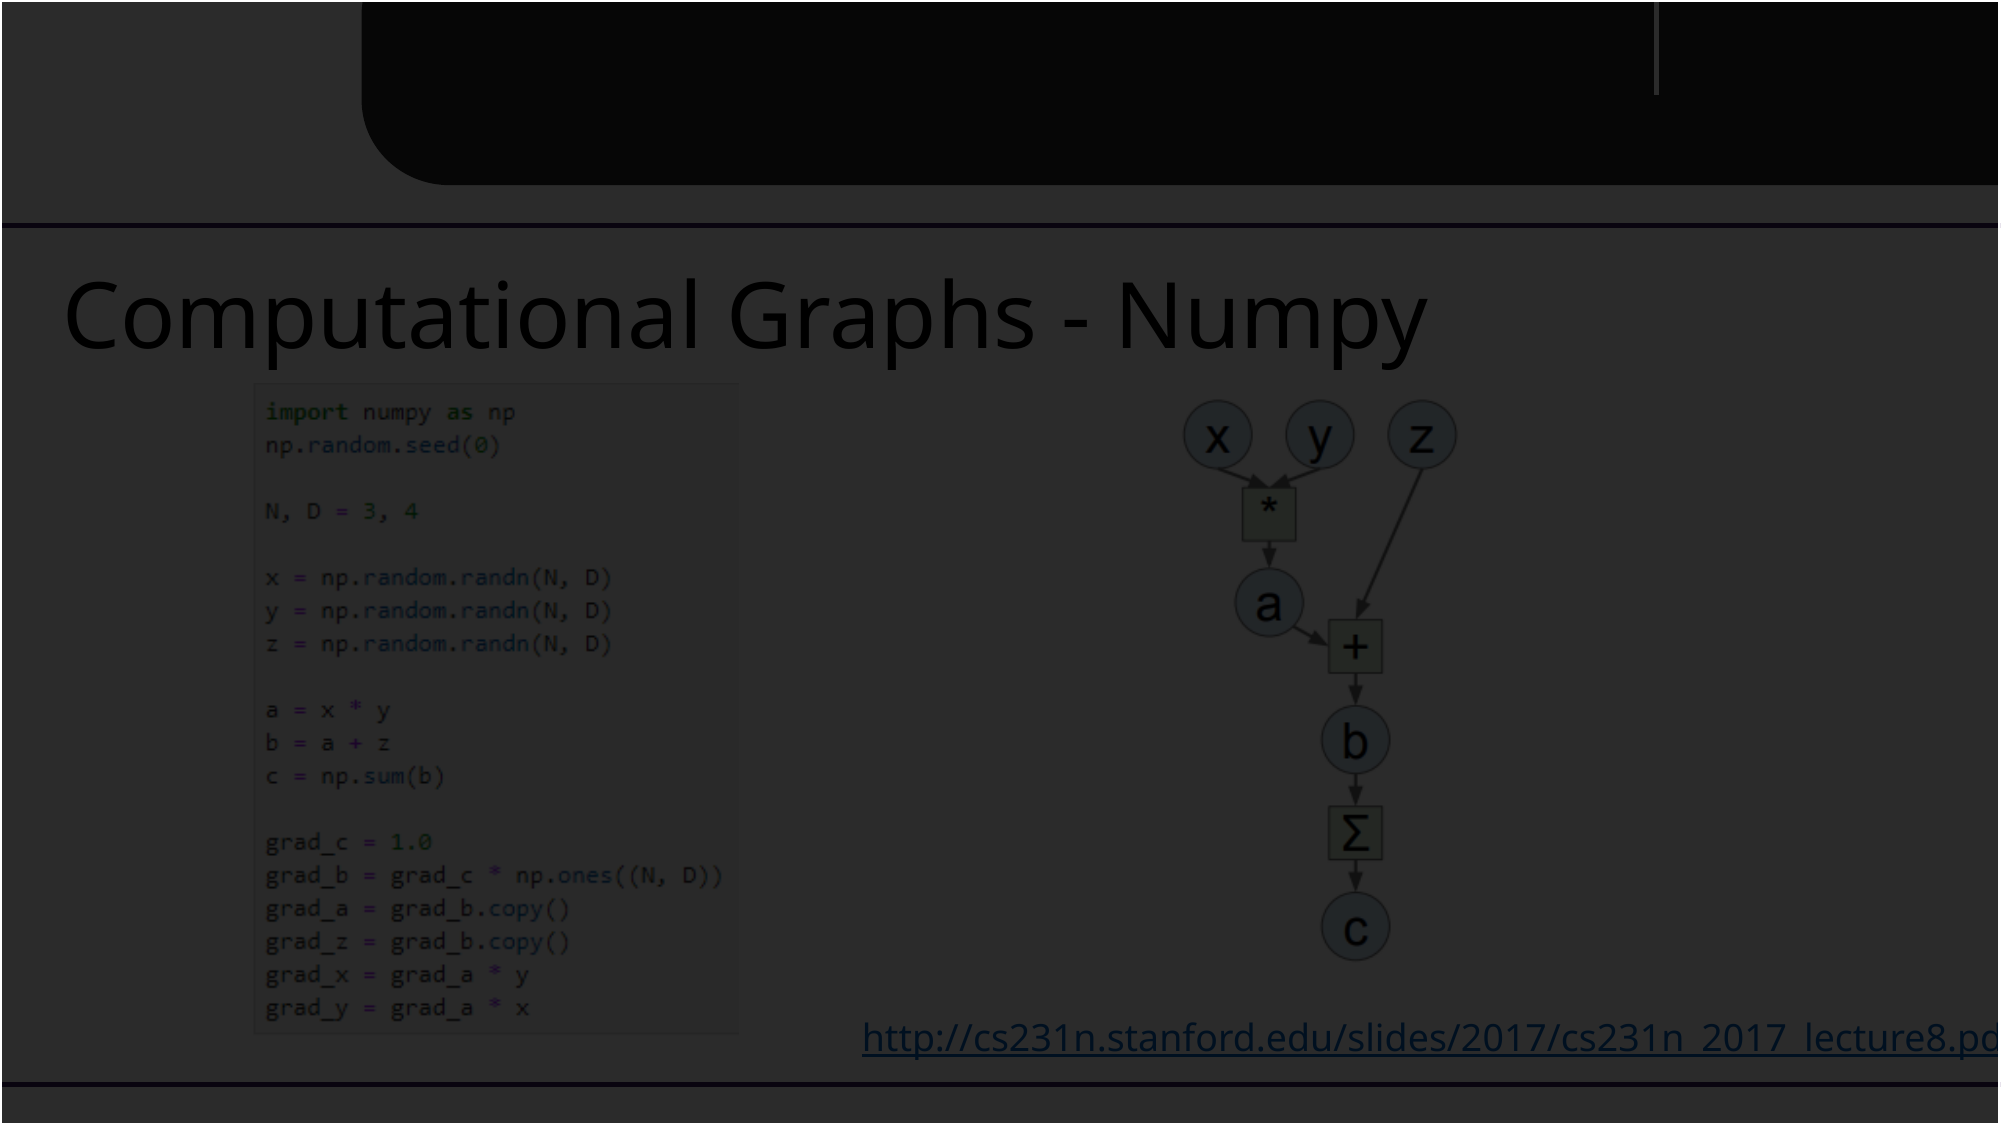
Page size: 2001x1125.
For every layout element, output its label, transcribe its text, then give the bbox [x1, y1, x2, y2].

picture [1159, 381, 1480, 975]
picture [252, 383, 739, 1037]
text_box Backward 코딩 자동으로 GPU를 이용해서 빠르게 [47, 209, 1915, 880]
text_box [0, 0, 2000, 1125]
